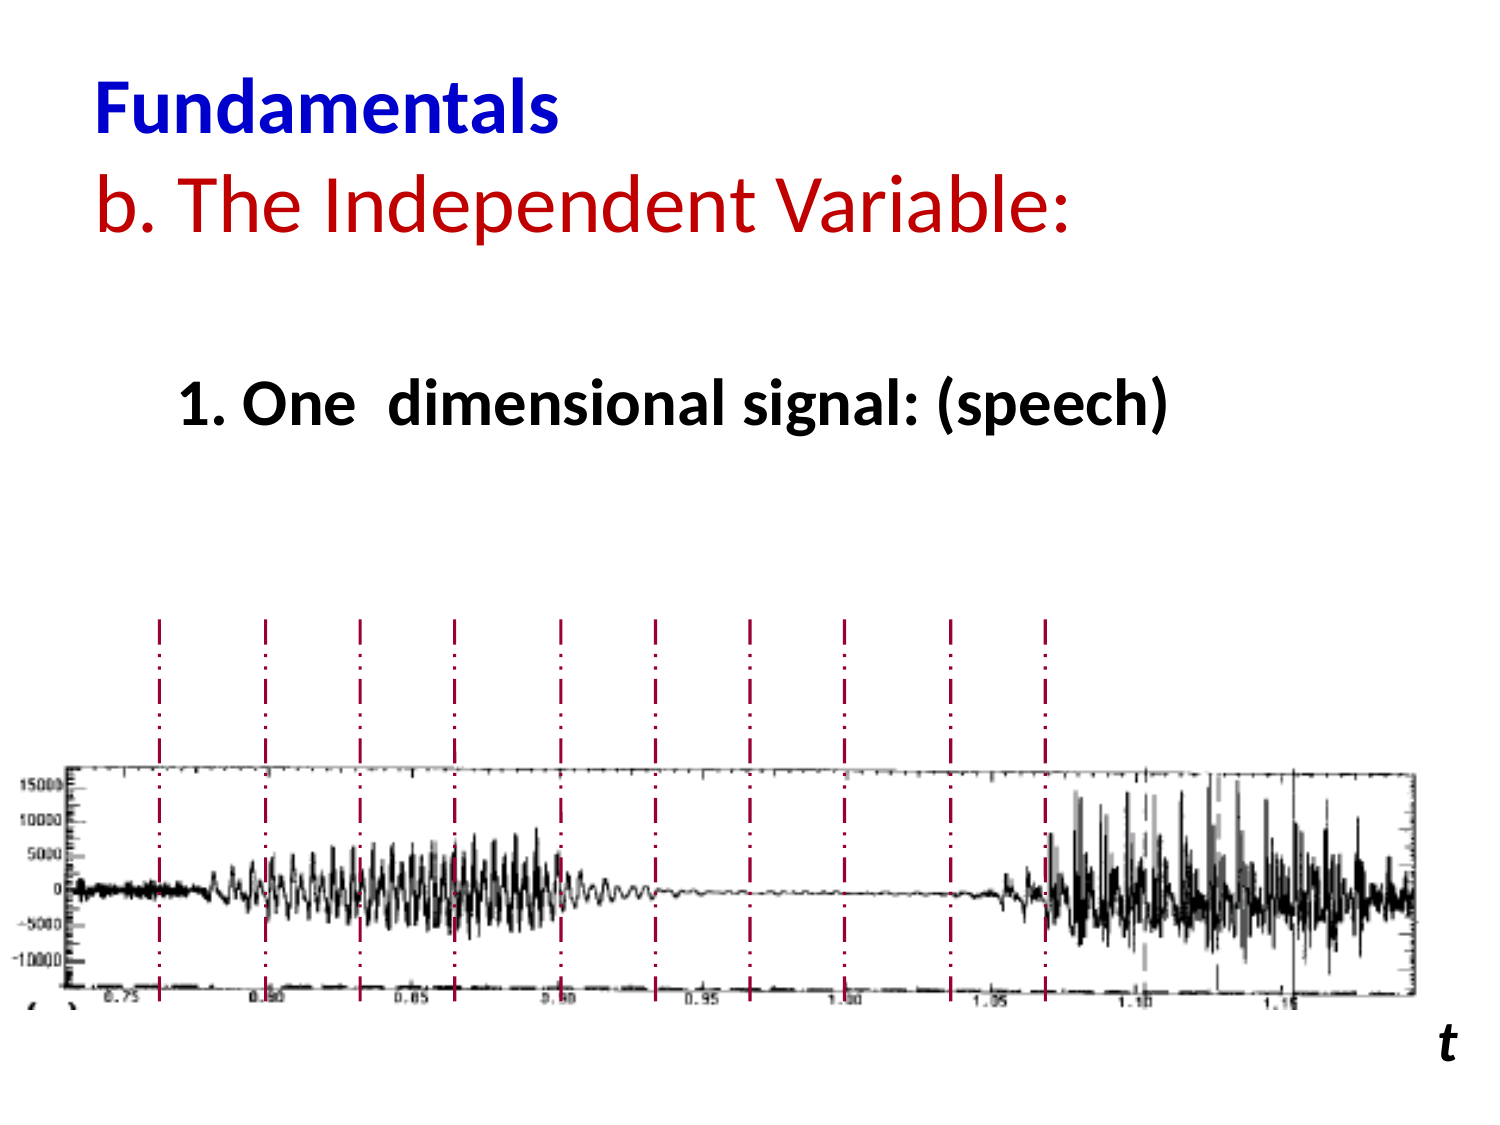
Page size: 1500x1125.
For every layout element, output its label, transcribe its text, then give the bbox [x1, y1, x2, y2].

picture [0, 738, 1436, 1010]
text_box t [1423, 996, 1500, 1081]
text_box 1. One dimensional signal: (speech) [70, 304, 1278, 493]
text_box Fundamentals b. The Independent Variable: [79, 128, 1430, 270]
